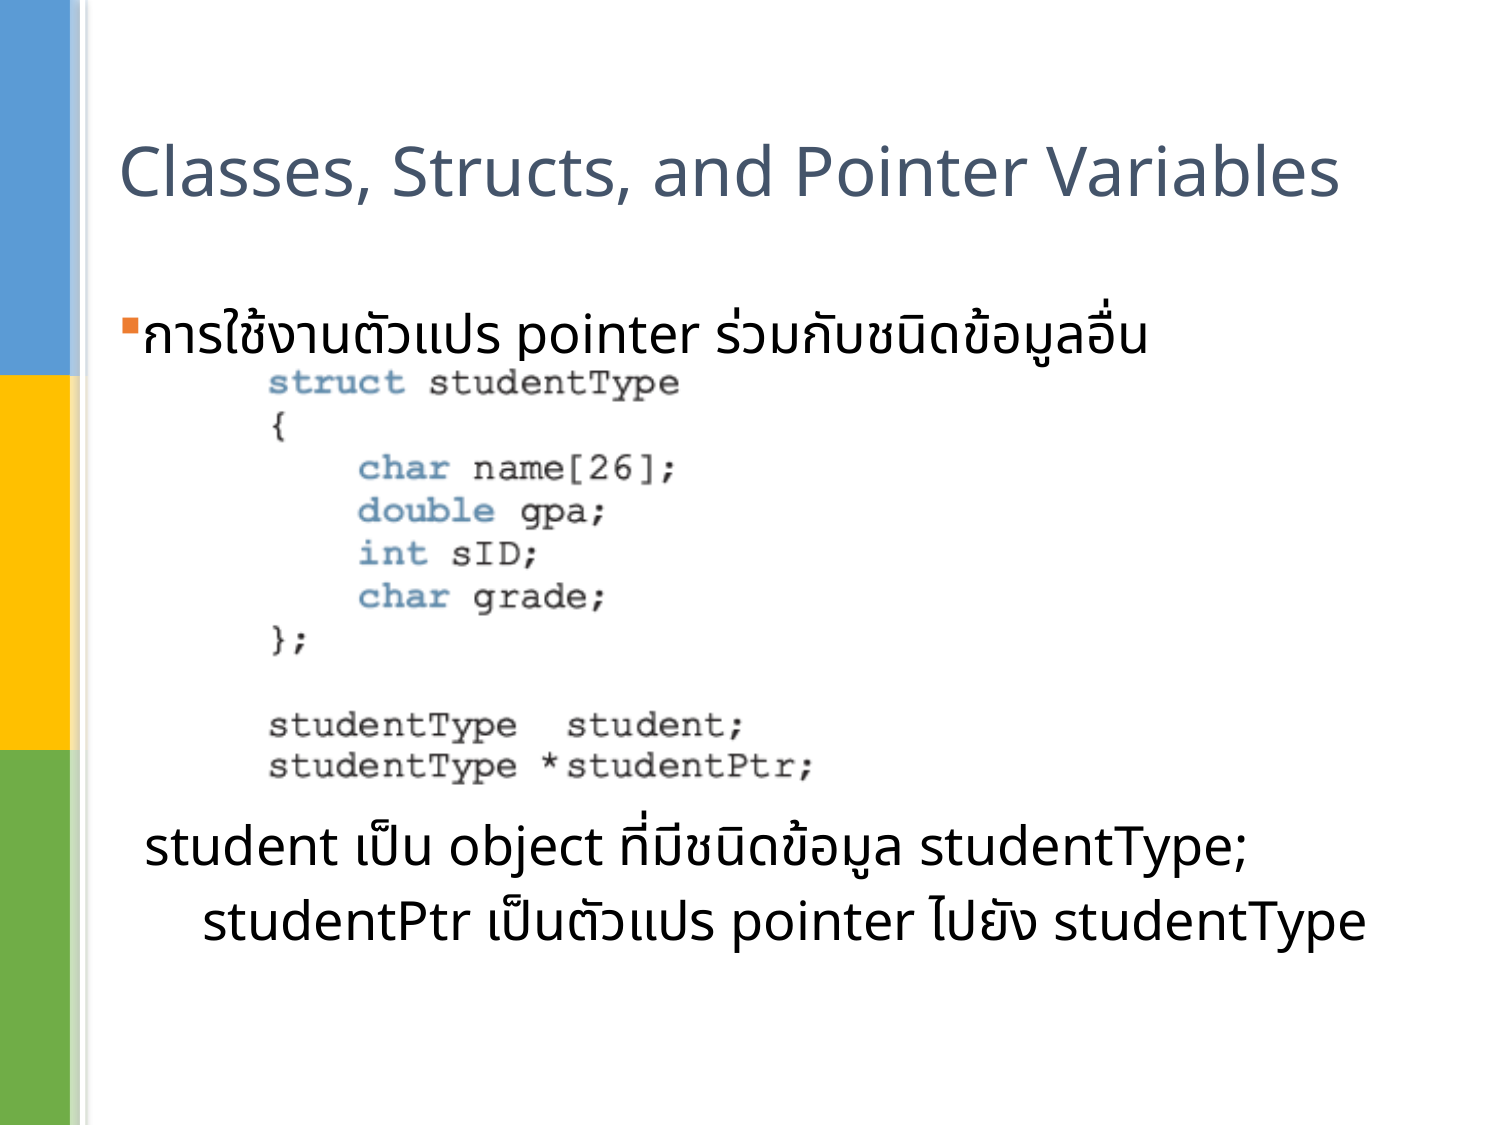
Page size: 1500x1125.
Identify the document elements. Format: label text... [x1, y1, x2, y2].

title Classes, Structs, and Pointer Variables [103, 59, 1397, 278]
list การใช้งานตัวแปร pointer ร่วมกับชนิดข้อมูลอื่น student เป็น object ที่มีชนิดข้อมูล studentType; studentPtr เป็นตัวแปร pointer ไปยัง studentType [103, 299, 1397, 1014]
picture [253, 361, 830, 787]
